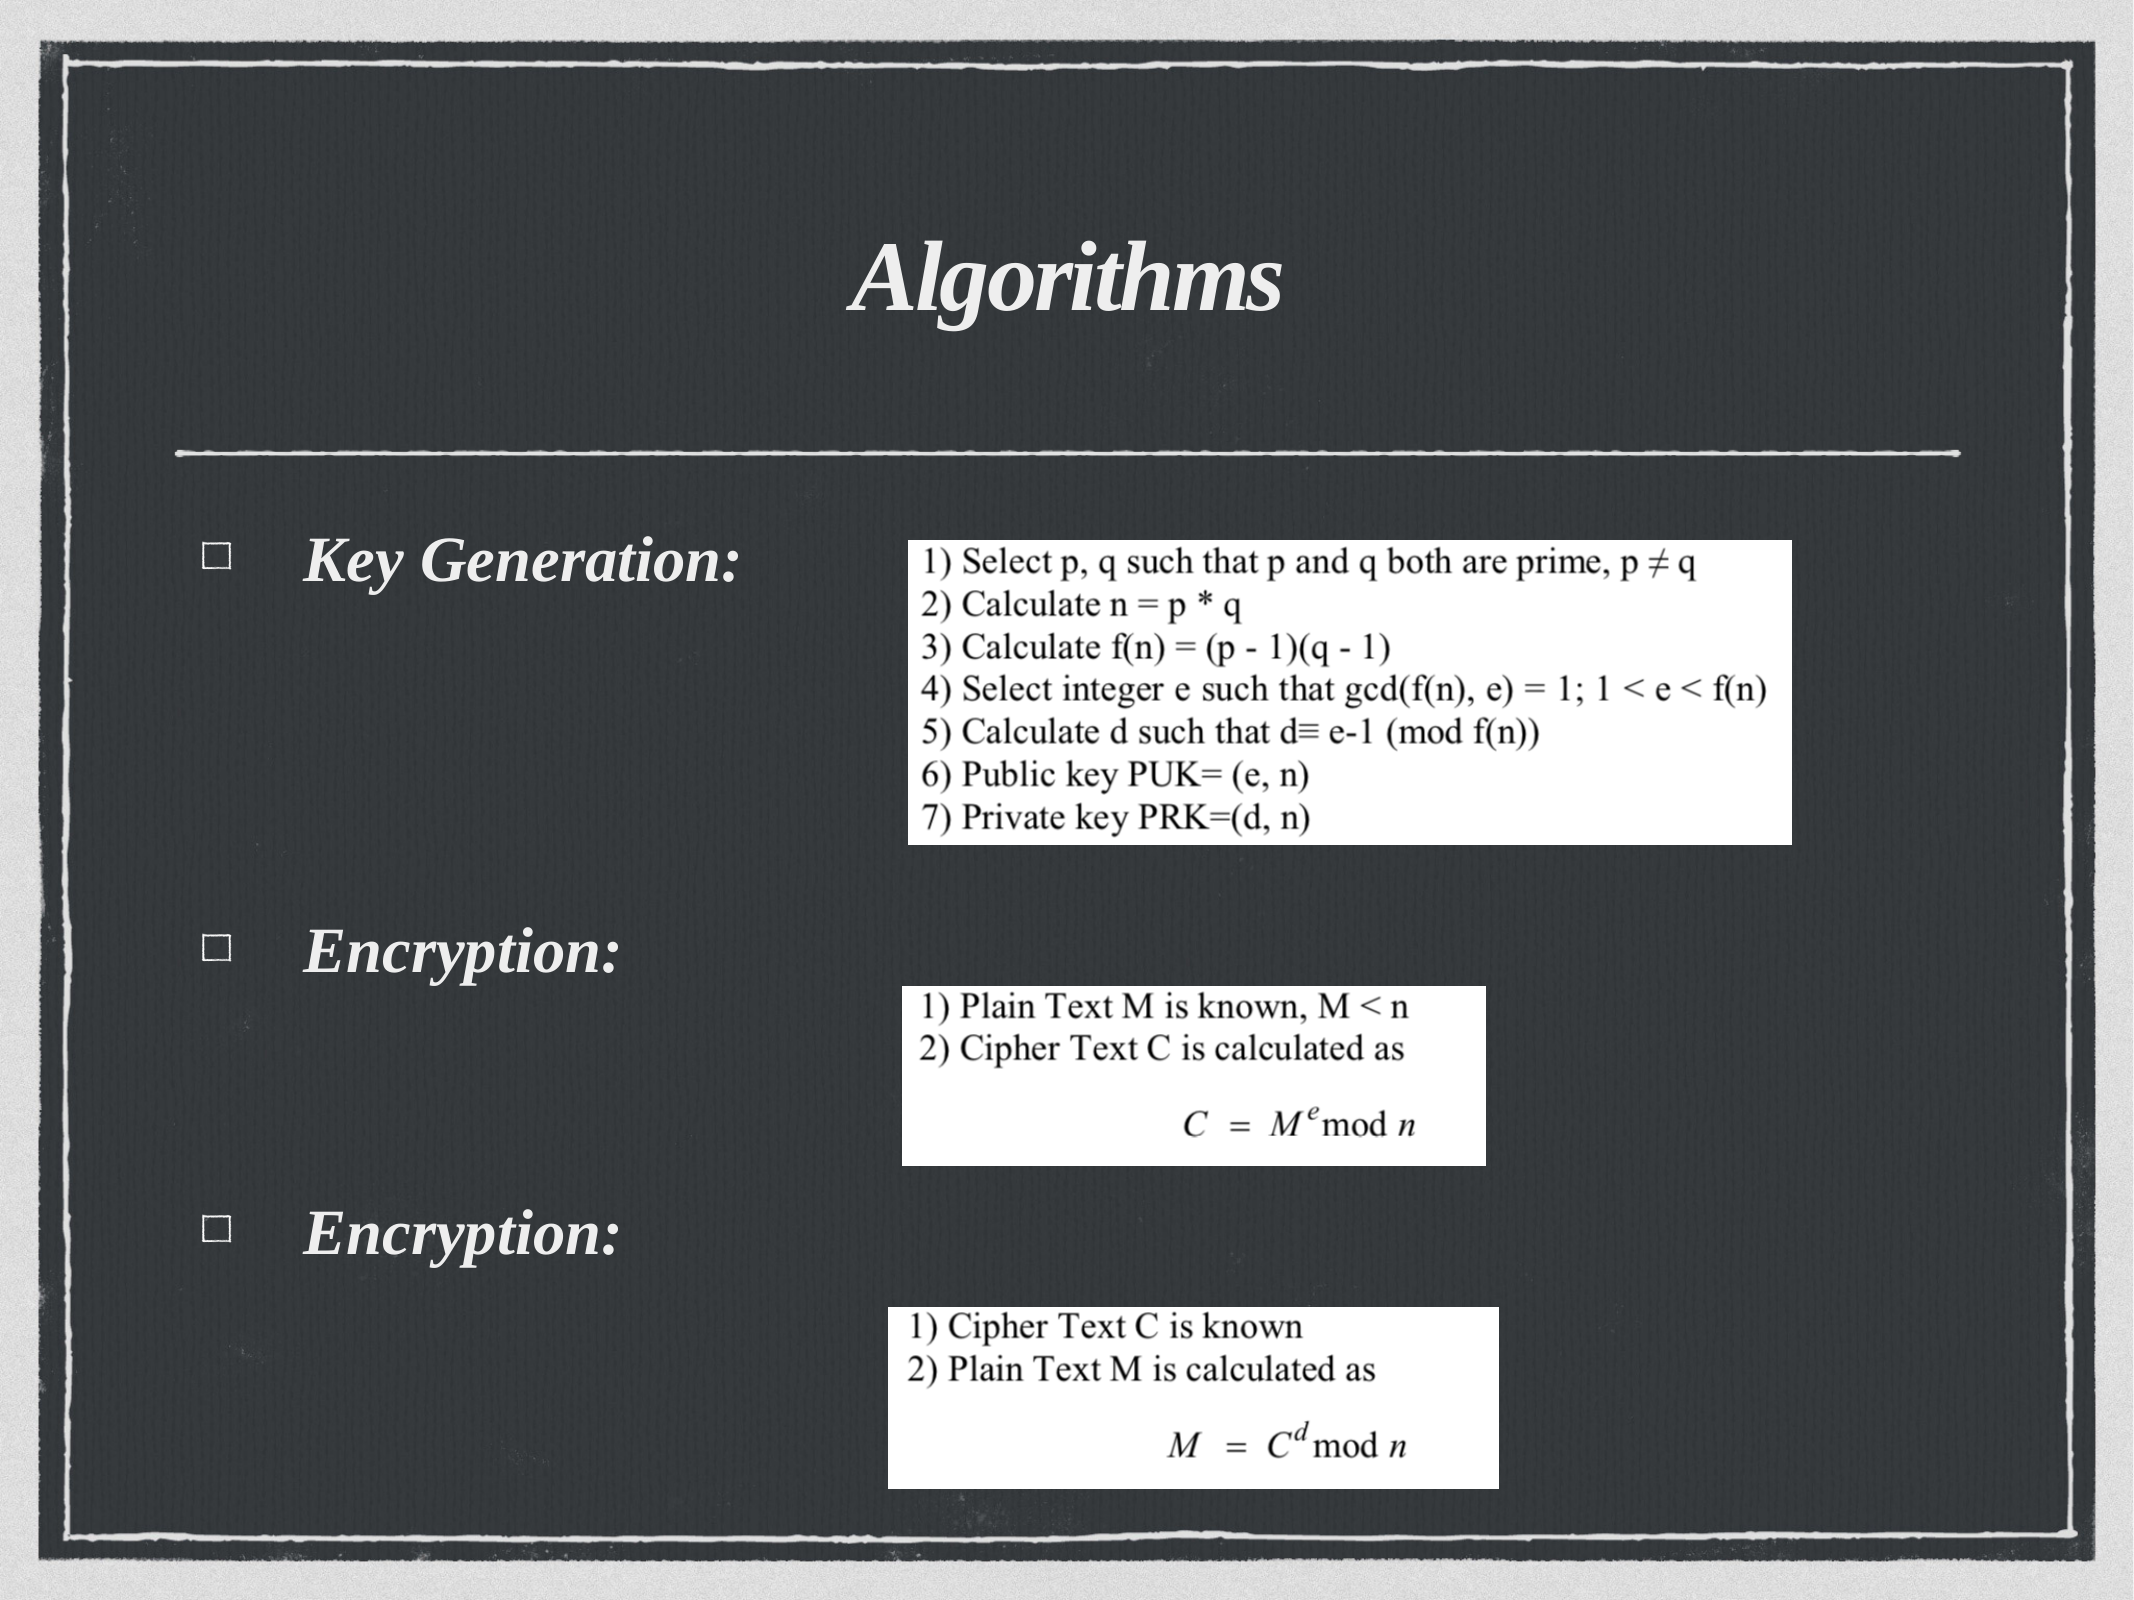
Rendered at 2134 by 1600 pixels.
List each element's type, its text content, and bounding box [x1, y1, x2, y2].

title Algorithms [207, 114, 1926, 428]
picture [0, 0, 2134, 1600]
text_box Encryption: [91, 1181, 648, 1276]
text_box Encryption: [91, 899, 648, 994]
text_box Key Generation: [91, 508, 752, 603]
